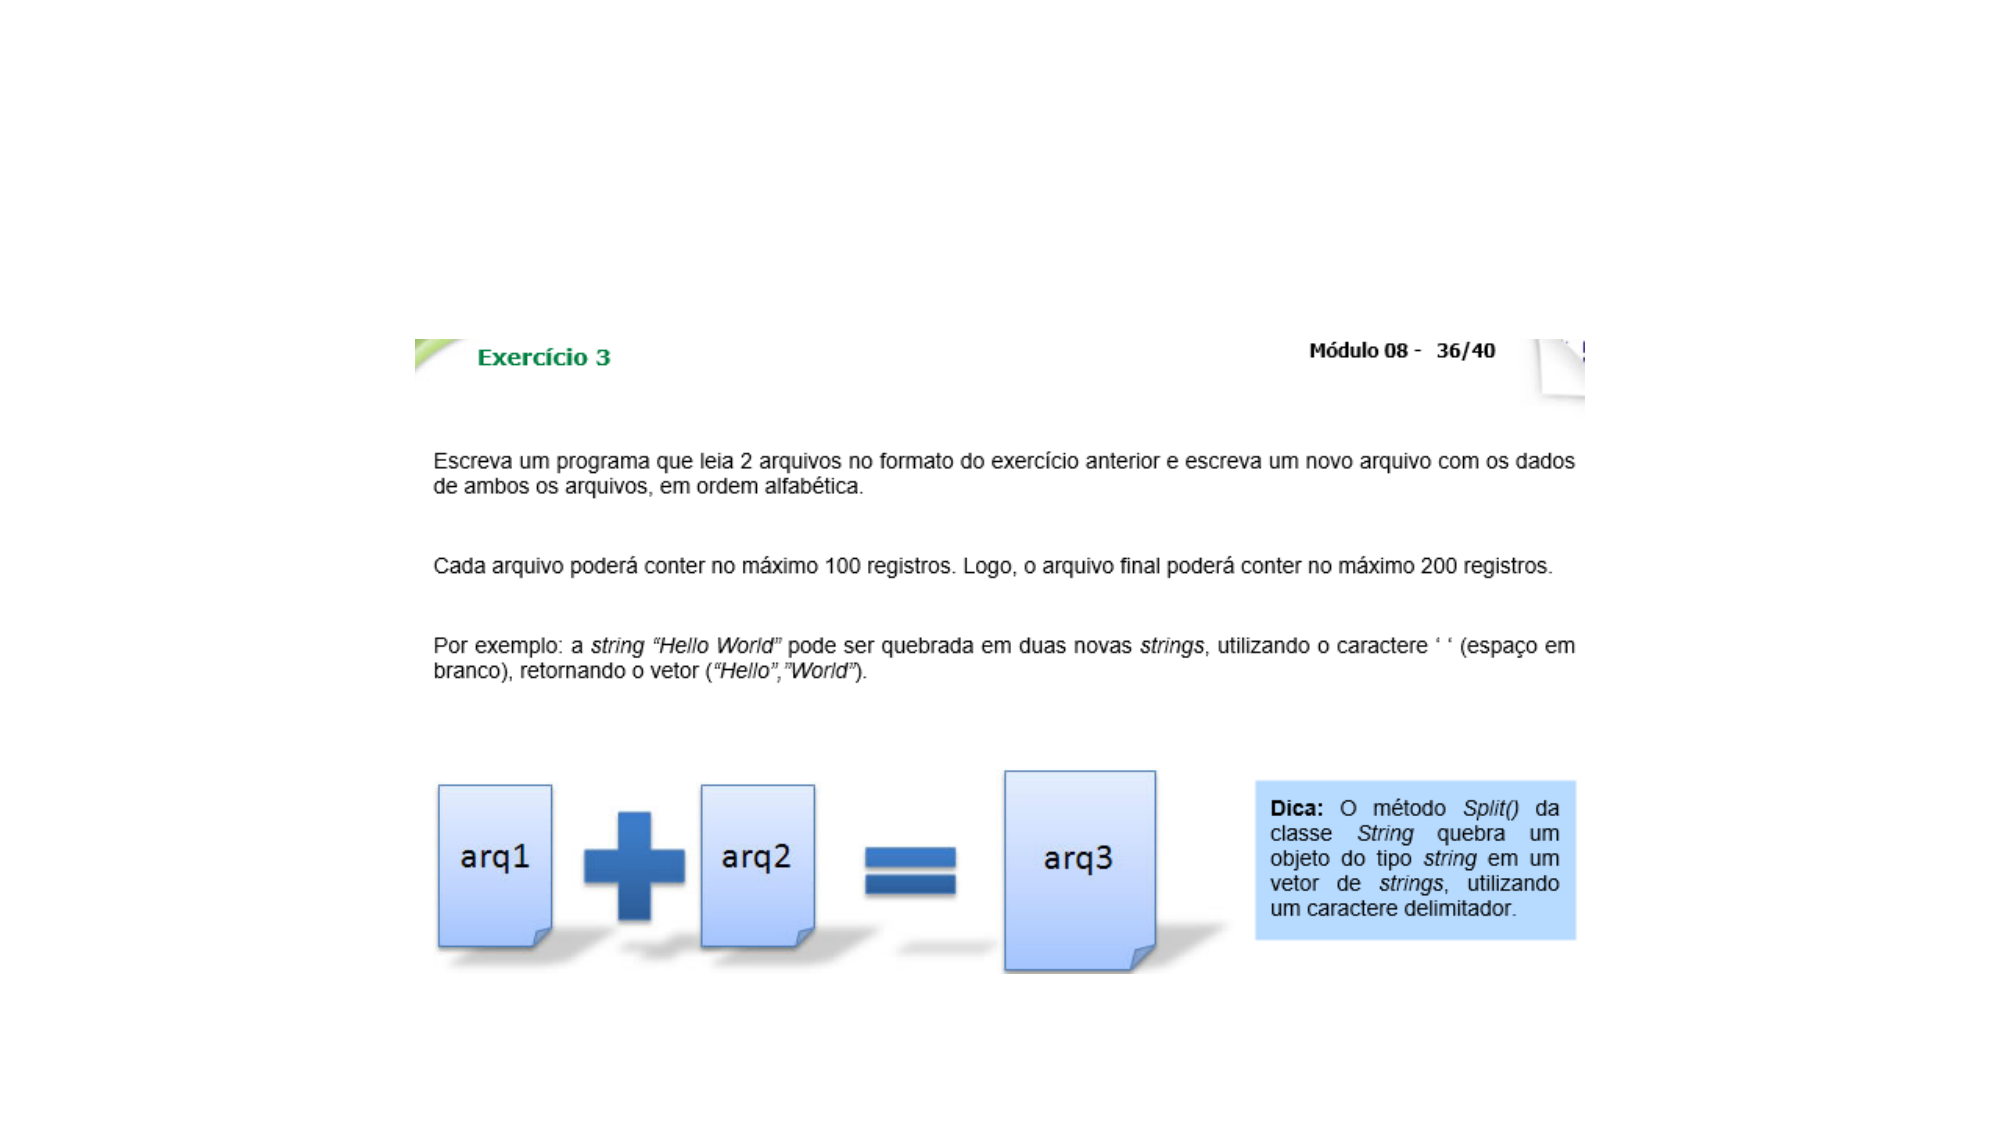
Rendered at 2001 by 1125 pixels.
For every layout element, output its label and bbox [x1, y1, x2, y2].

list [415, 339, 1585, 974]
